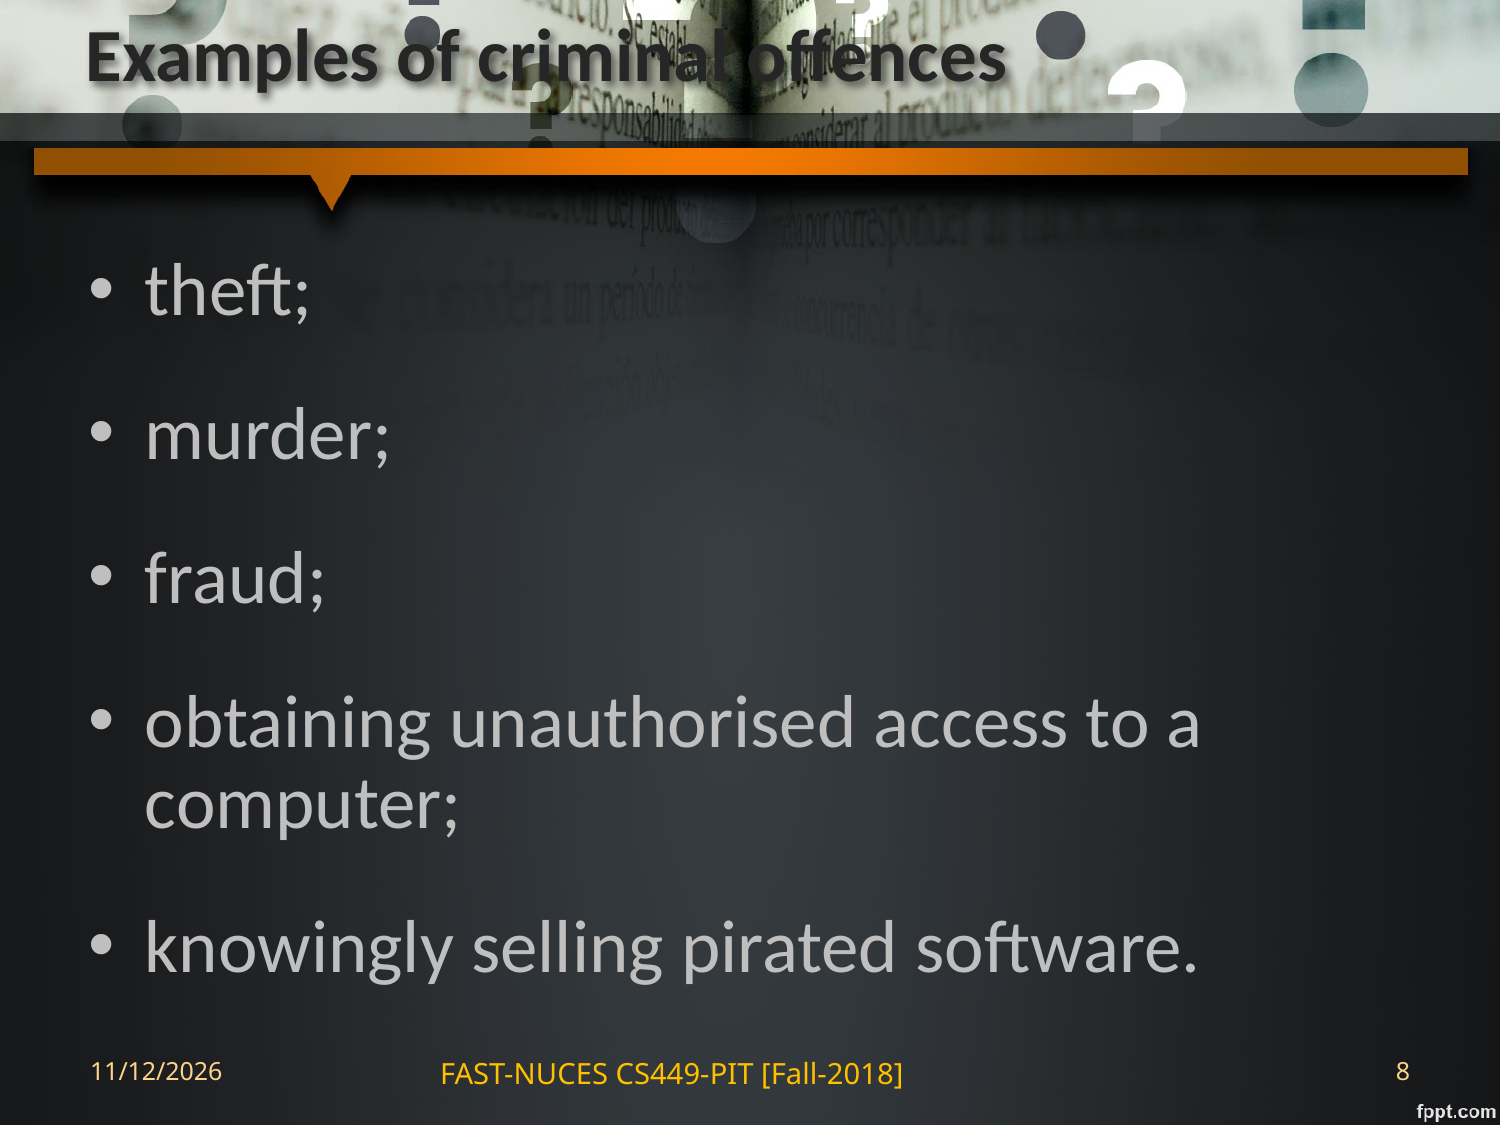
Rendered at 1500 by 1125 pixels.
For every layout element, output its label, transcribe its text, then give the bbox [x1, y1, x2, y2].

footer FAST-NUCES CS449-PIT [Fall-2018] [425, 1042, 1074, 1103]
picture [0, 0, 1500, 1125]
slide_number 8 [1074, 1042, 1425, 1103]
list theft; murder; fraud; obtaining unauthorised access to a computer; knowingly selling pirated software. [73, 243, 1424, 1014]
slide_number 28-Aug-18 [75, 1042, 425, 1103]
title Examples of criminal offences [70, 1, 1421, 103]
